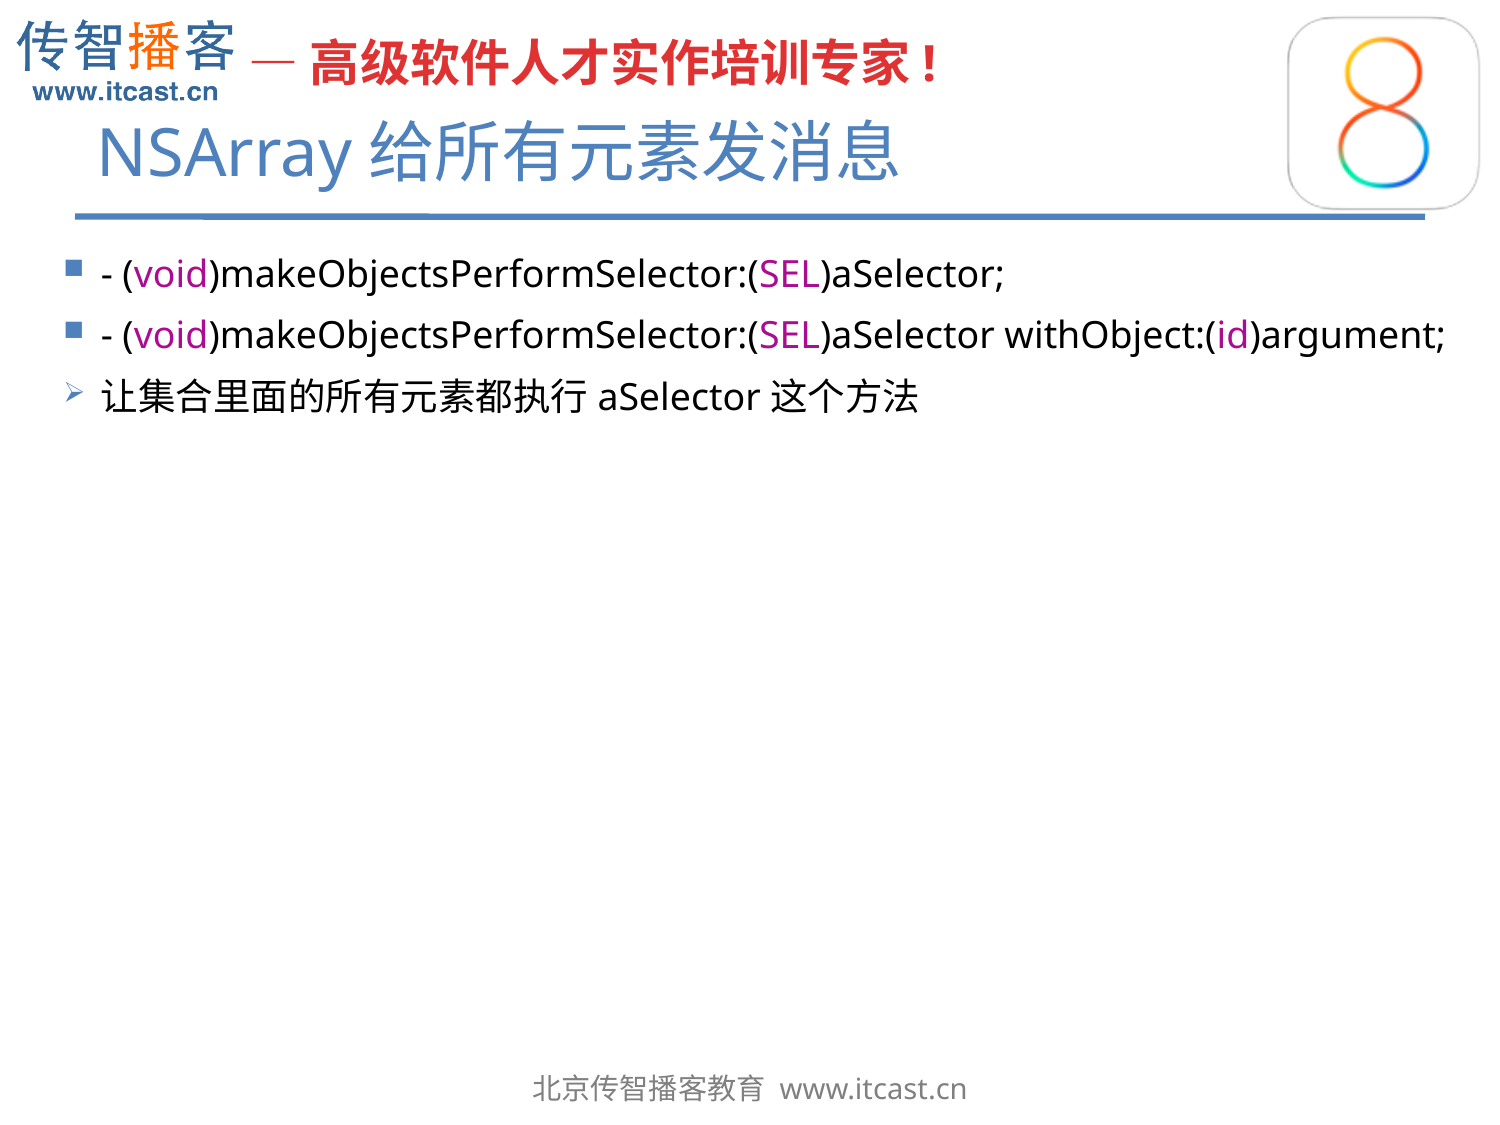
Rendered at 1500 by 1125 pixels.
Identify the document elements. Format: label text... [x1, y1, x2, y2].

title NSArray给所有元素发消息 [81, 102, 1416, 238]
picture [1270, 0, 1497, 227]
picture [16, 19, 234, 101]
list - (void)makeObjectsPerformSelector:(SEL)aSelector; - (void)makeObjectsPerformSelector:(SEL)aSelector withObject:(id)argument; 让集合里面的所有元素都执行aSelector这个方法 [48, 242, 1466, 1042]
